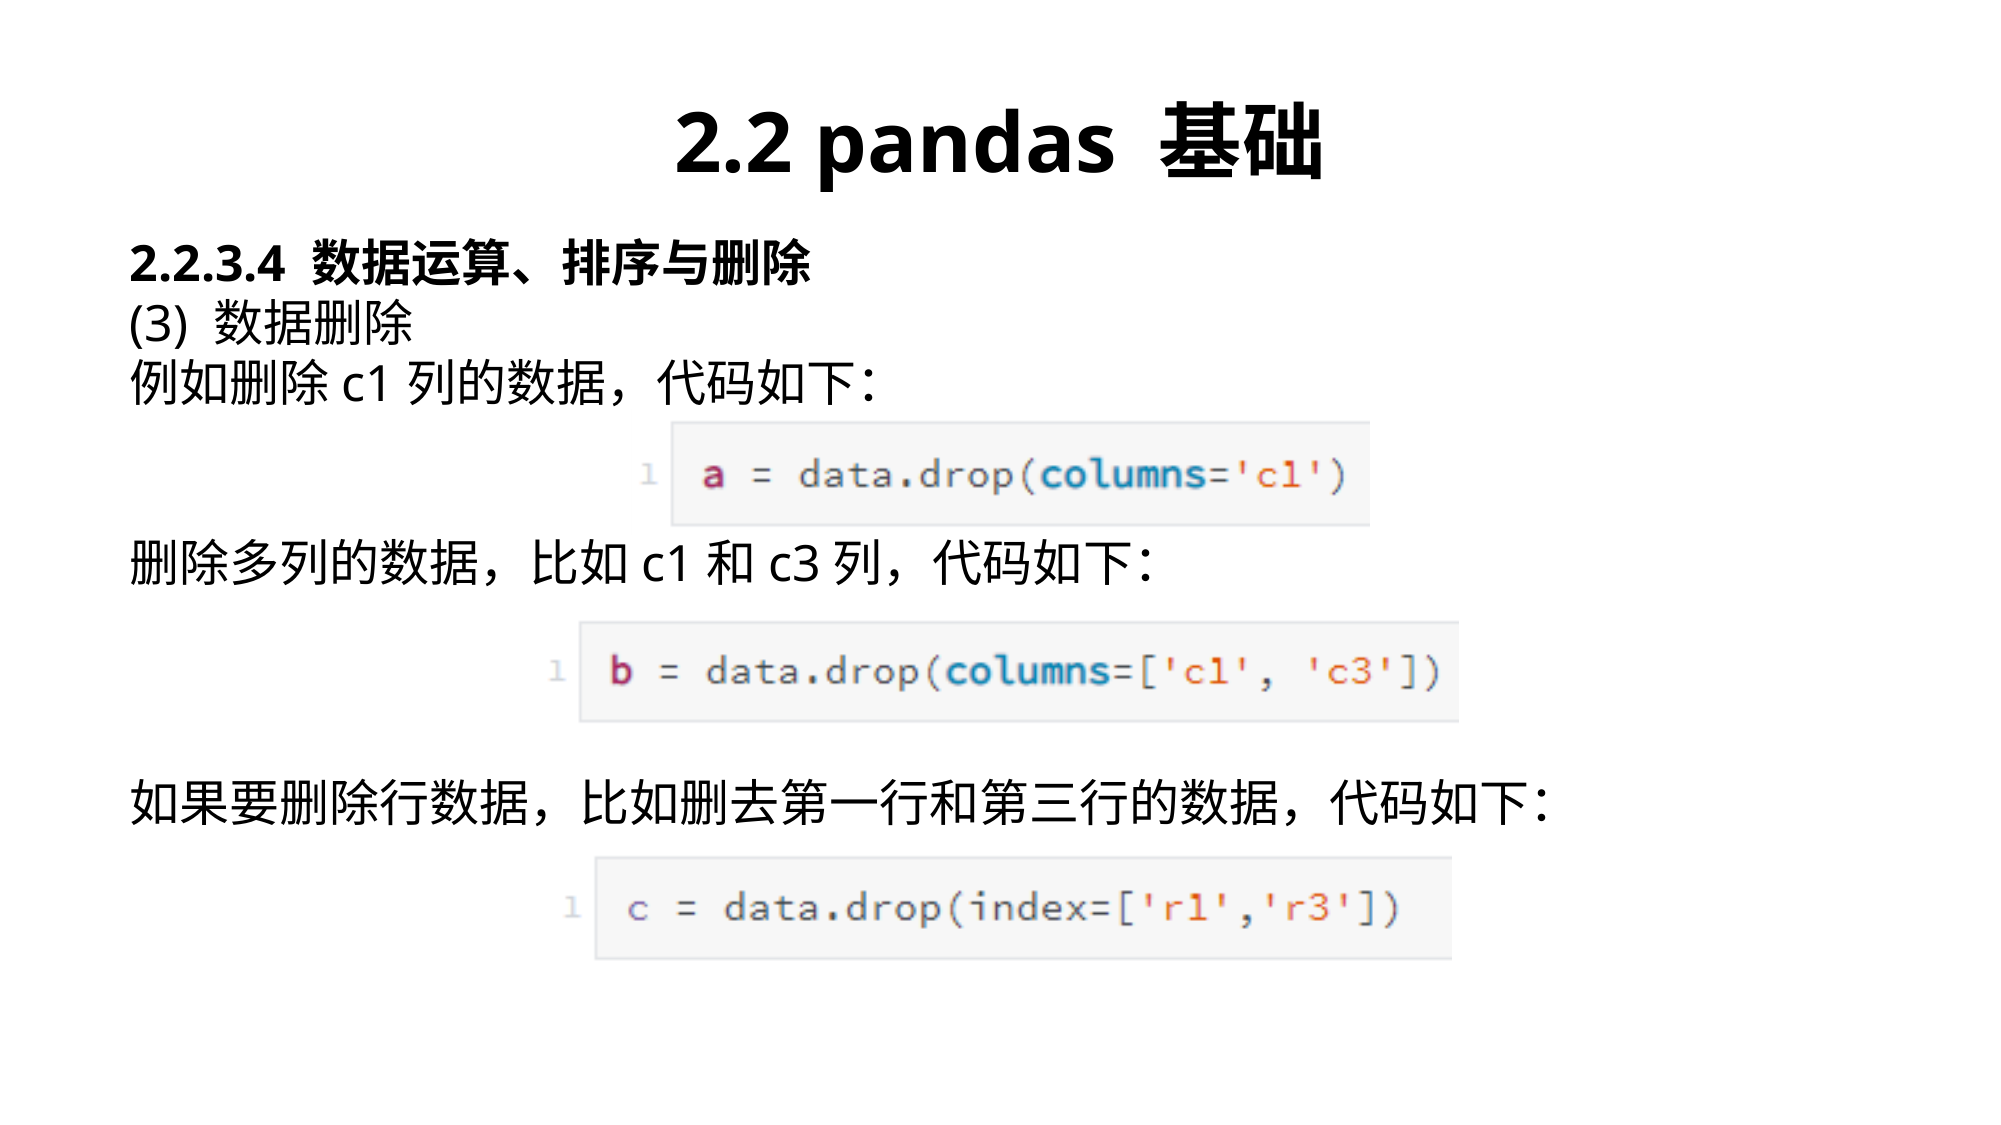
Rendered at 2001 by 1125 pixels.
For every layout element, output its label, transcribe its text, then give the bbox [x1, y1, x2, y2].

picture [630, 409, 1370, 535]
picture [548, 844, 1452, 974]
text_box 2.2 pandas 基础 [115, 81, 1885, 197]
picture [540, 609, 1459, 731]
text_box 2.2.3.4 数据运算、排序与删除 (3) 数据删除 例如删除c1列的数据，代码如下： 删除多列的数据，比如c1和c3列，代码如下： 如果要删除行数据，比如删去第一行和第三行的数据，代码如下： [115, 223, 1885, 839]
